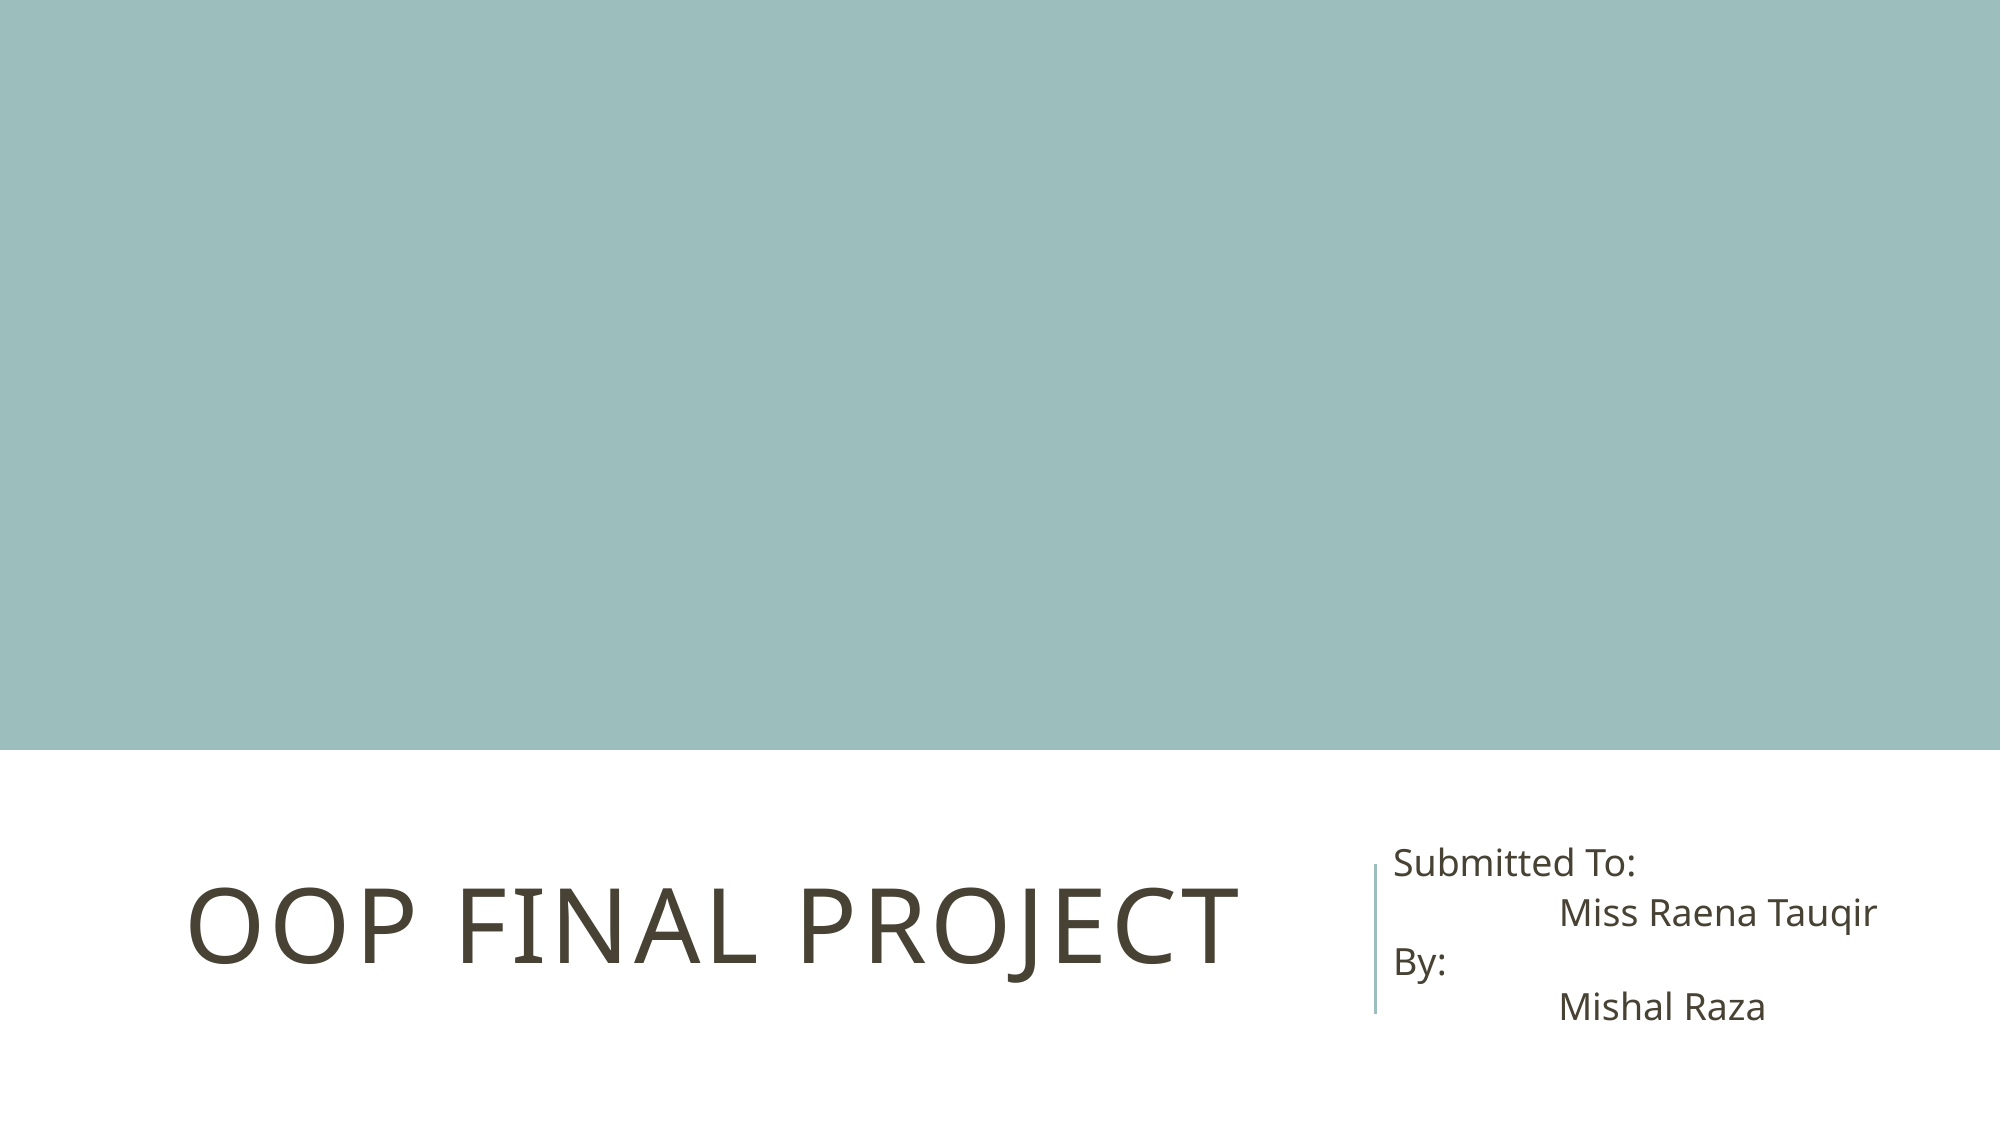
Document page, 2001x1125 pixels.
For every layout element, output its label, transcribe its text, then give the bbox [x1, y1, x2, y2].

title OOP FINAL PROJECT [75, 813, 1350, 1054]
subtitle Submitted To: Miss Raena Tauqir By: Mishal Raza [1378, 813, 1904, 1054]
